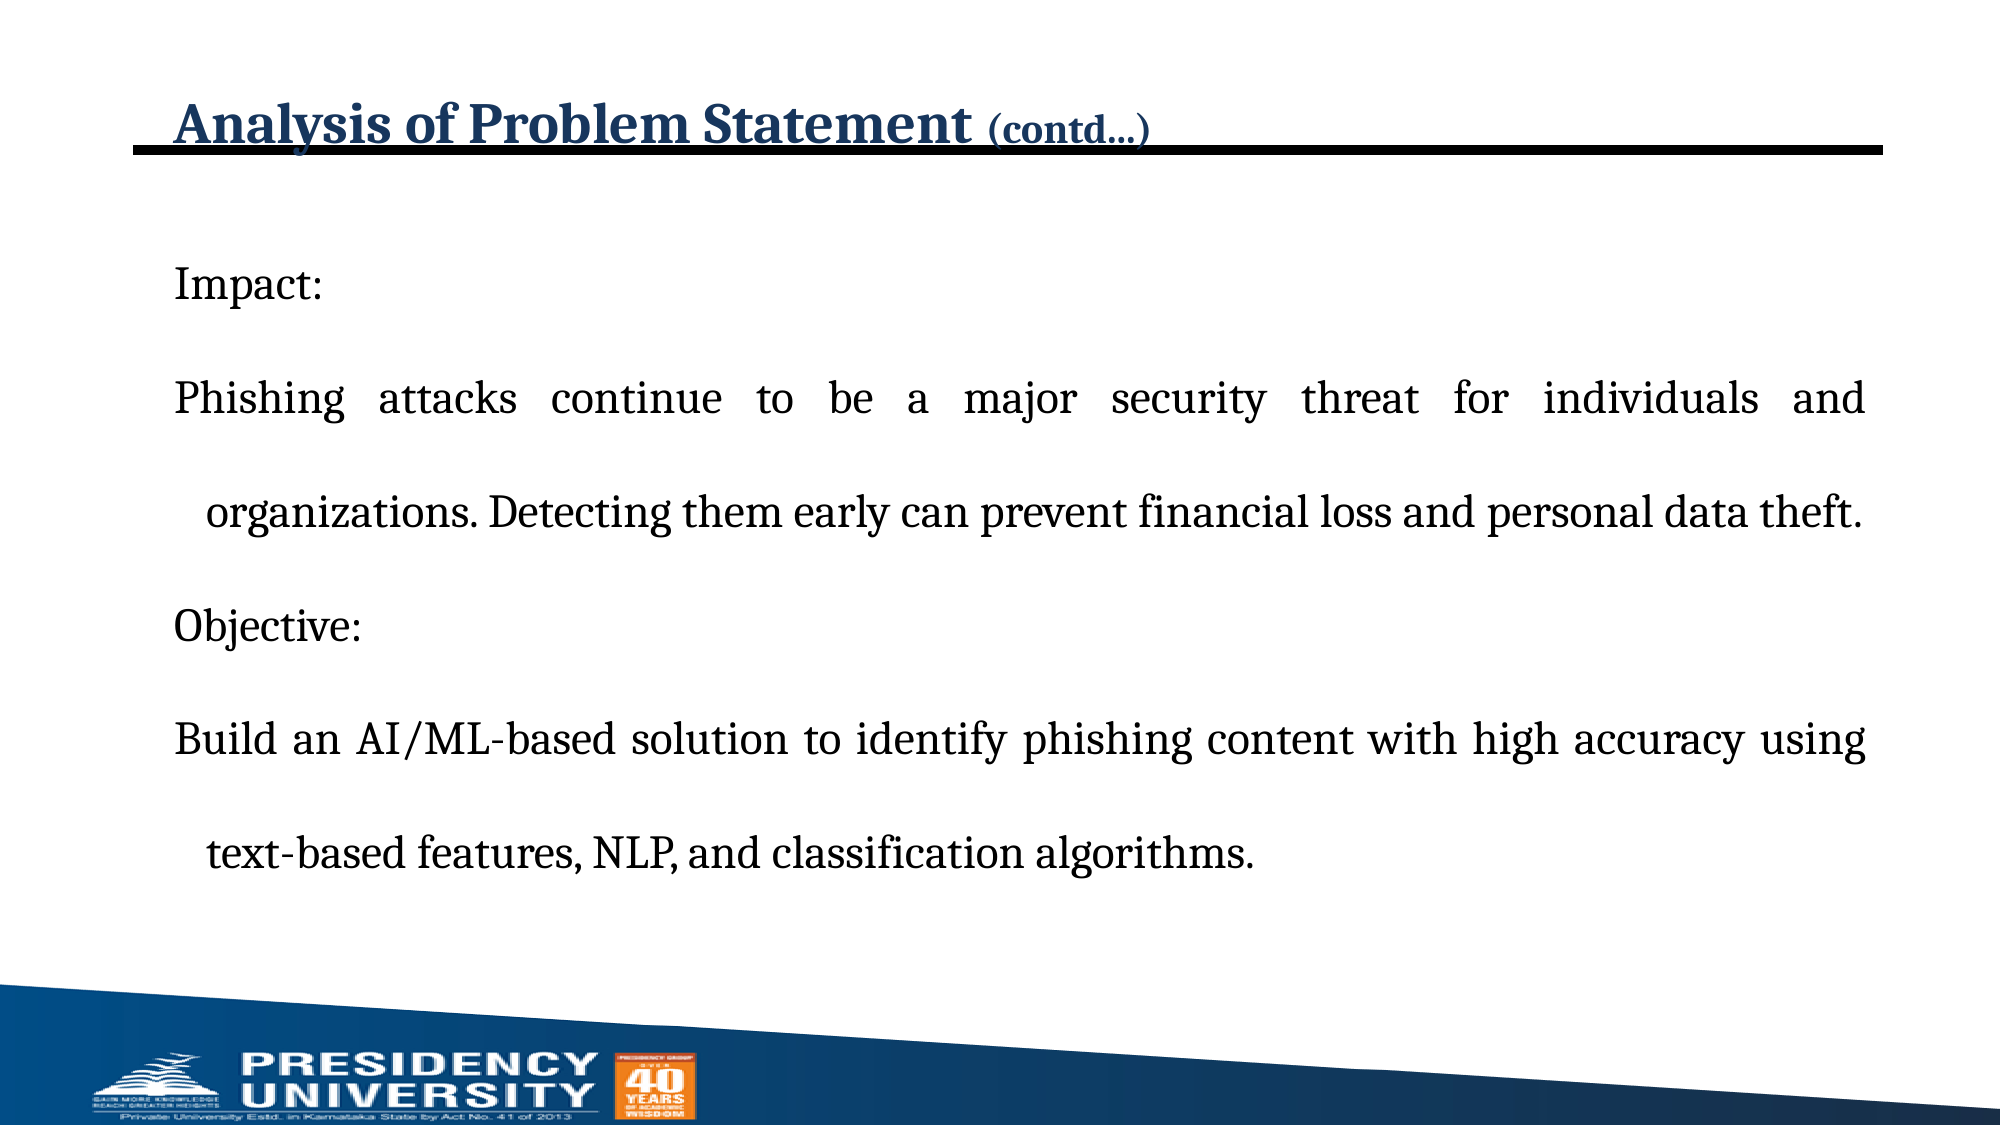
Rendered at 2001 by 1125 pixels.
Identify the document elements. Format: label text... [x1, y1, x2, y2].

title Analysis of Problem Statement (contd...) [133, 45, 1884, 125]
list Impact: Phishing attacks continue to be a major security threat for individuals and organizations. Detecting them early can prevent financial loss and personal data theft. Objective: Build an AI/ML-based solution to identify phishing content with high accuracy using text-based features, NLP, and classification algorithms. [133, 187, 1884, 1000]
picture [0, 982, 2000, 1125]
